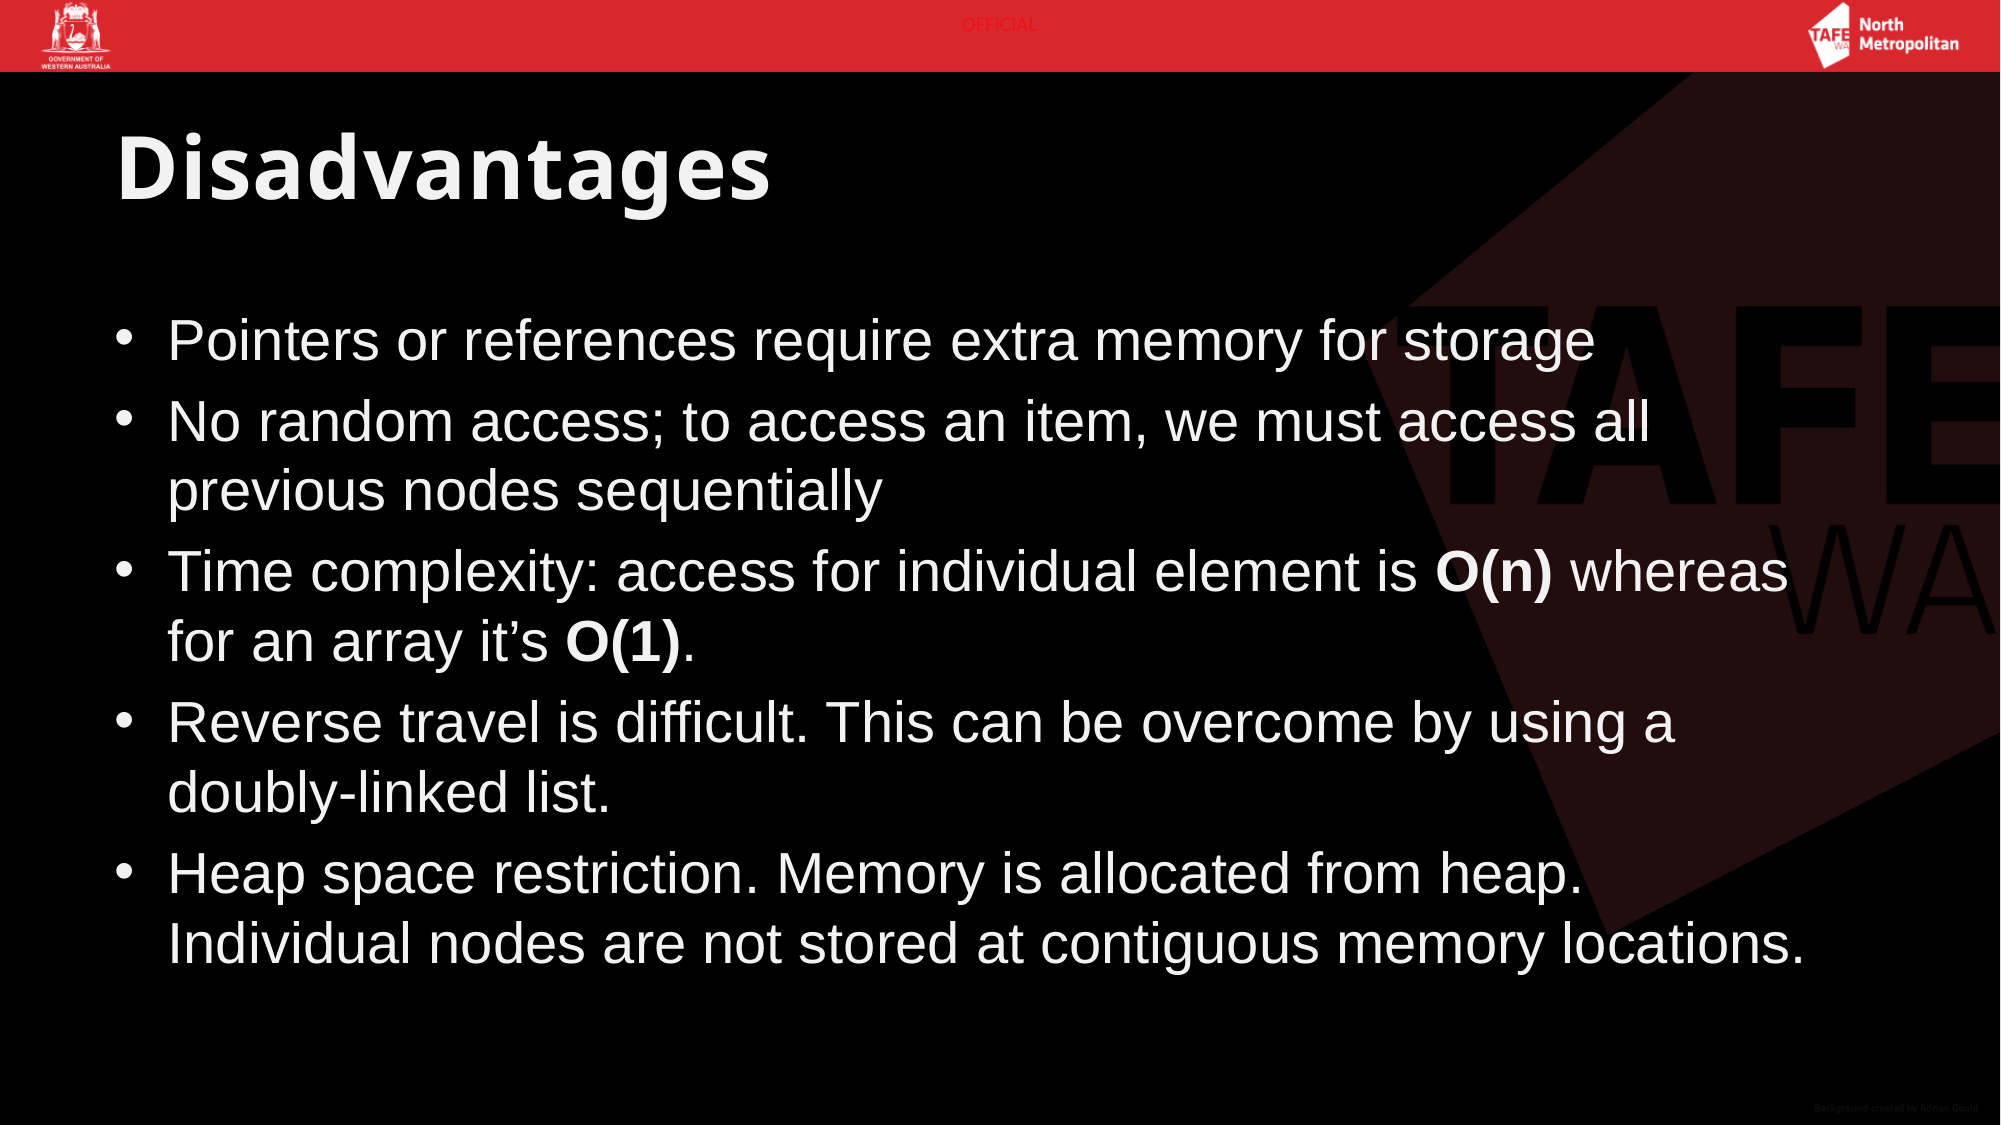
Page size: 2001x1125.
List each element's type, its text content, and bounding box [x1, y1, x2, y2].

list Pointers or references require extra memory for storage No random access; to access an item, we must access all previous nodes sequentially Time complexity: access for individual element is O(n) whereas for an array it’s O(1). Reverse travel is difficult. This can be overcome by using a doubly-linked list. Heap space restriction. Memory is allocated from heap. Individual nodes are not stored at contiguous memory locations. [99, 294, 1831, 1043]
picture [0, 0, 2001, 1125]
title Disadvantages [99, 82, 1900, 247]
